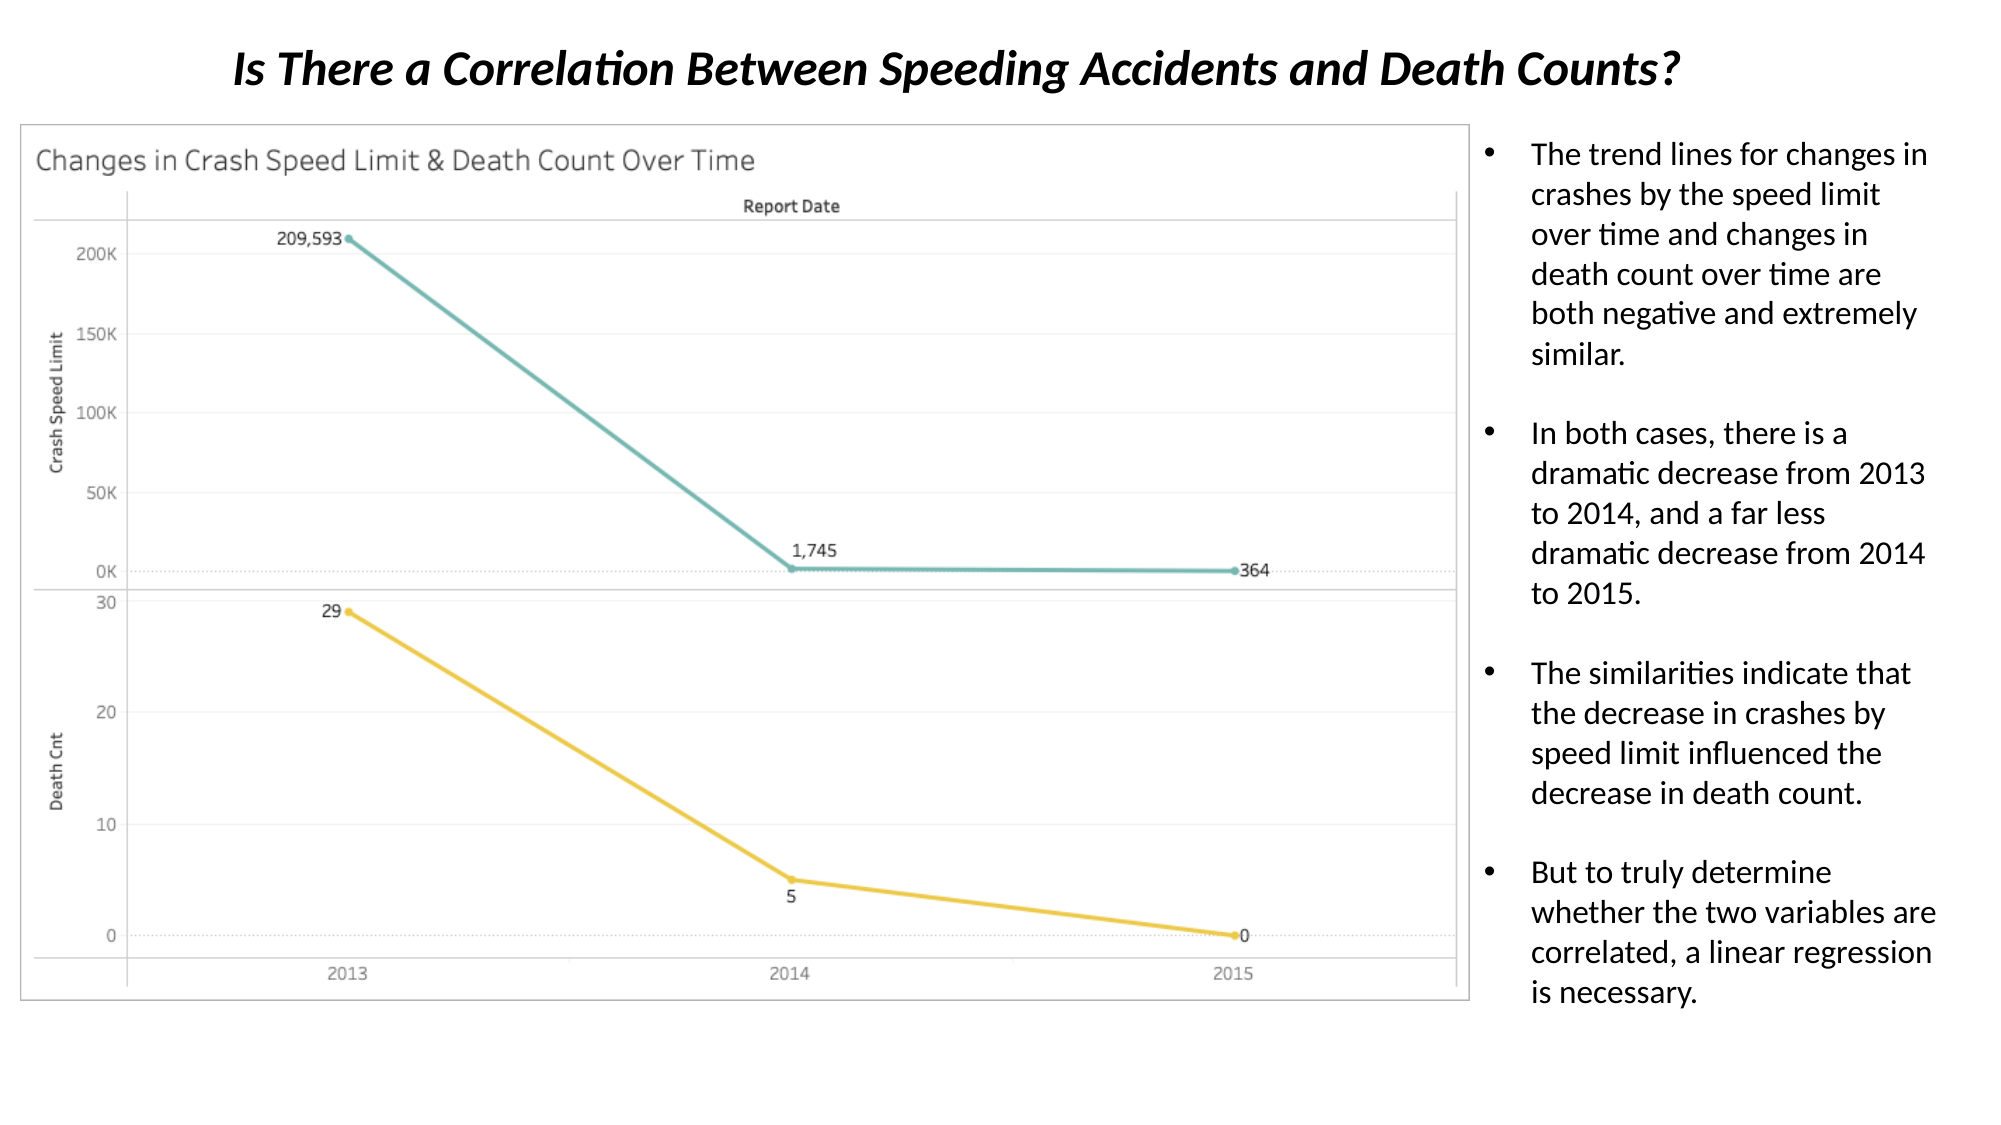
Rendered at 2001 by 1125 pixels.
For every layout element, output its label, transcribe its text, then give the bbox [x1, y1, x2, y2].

text_box The trend lines for changes in crashes by the speed limit over time and changes in death count over time are both negative and extremely similar. In both cases, there is a dramatic decrease from 2013 to 2014, and a far less dramatic decrease from 2014 to 2015. The similarities indicate that the decrease in crashes by speed limit influenced the decrease in death count. But to truly determine whether the two variables are correlated, a linear regression is necessary. [1469, 124, 1959, 1058]
picture [20, 124, 1470, 1001]
text_box Is There a Correlation Between Speeding Accidents and Death Counts? [217, 28, 1697, 103]
